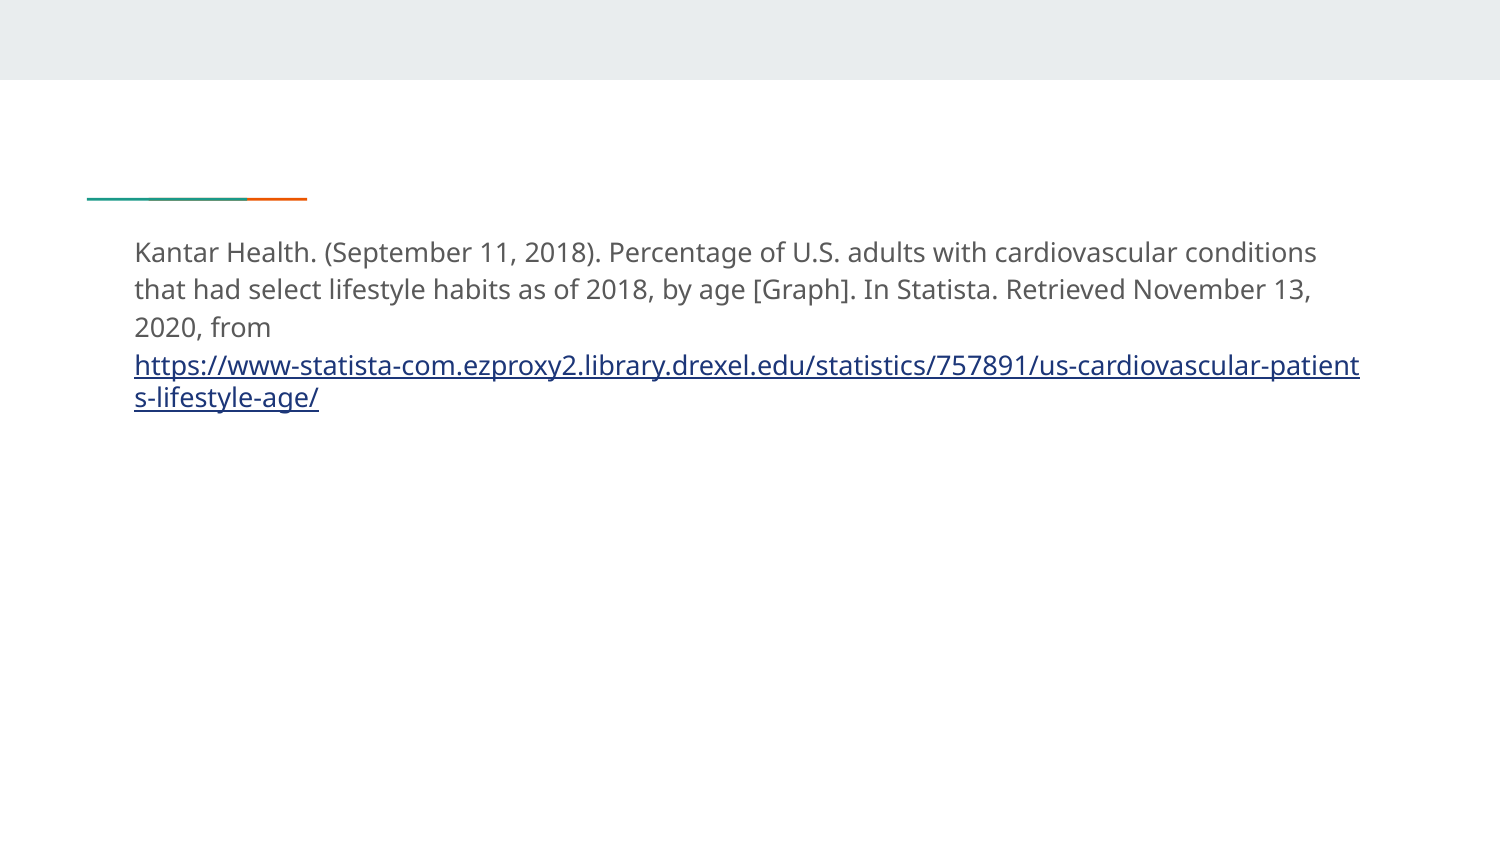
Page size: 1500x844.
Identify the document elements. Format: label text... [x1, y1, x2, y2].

list Kantar Health. (September 11, 2018). Percentage of U.S. adults with cardiovascular conditions that had select lifestyle habits as of 2018, by age [Graph]. In Statista. Retrieved November 13, 2020, from https://www-statista-com.ezproxy2.library.drexel.edu/statistics/757891/us-cardiovascular-patients-lifestyle-age/ [119, 215, 1381, 587]
